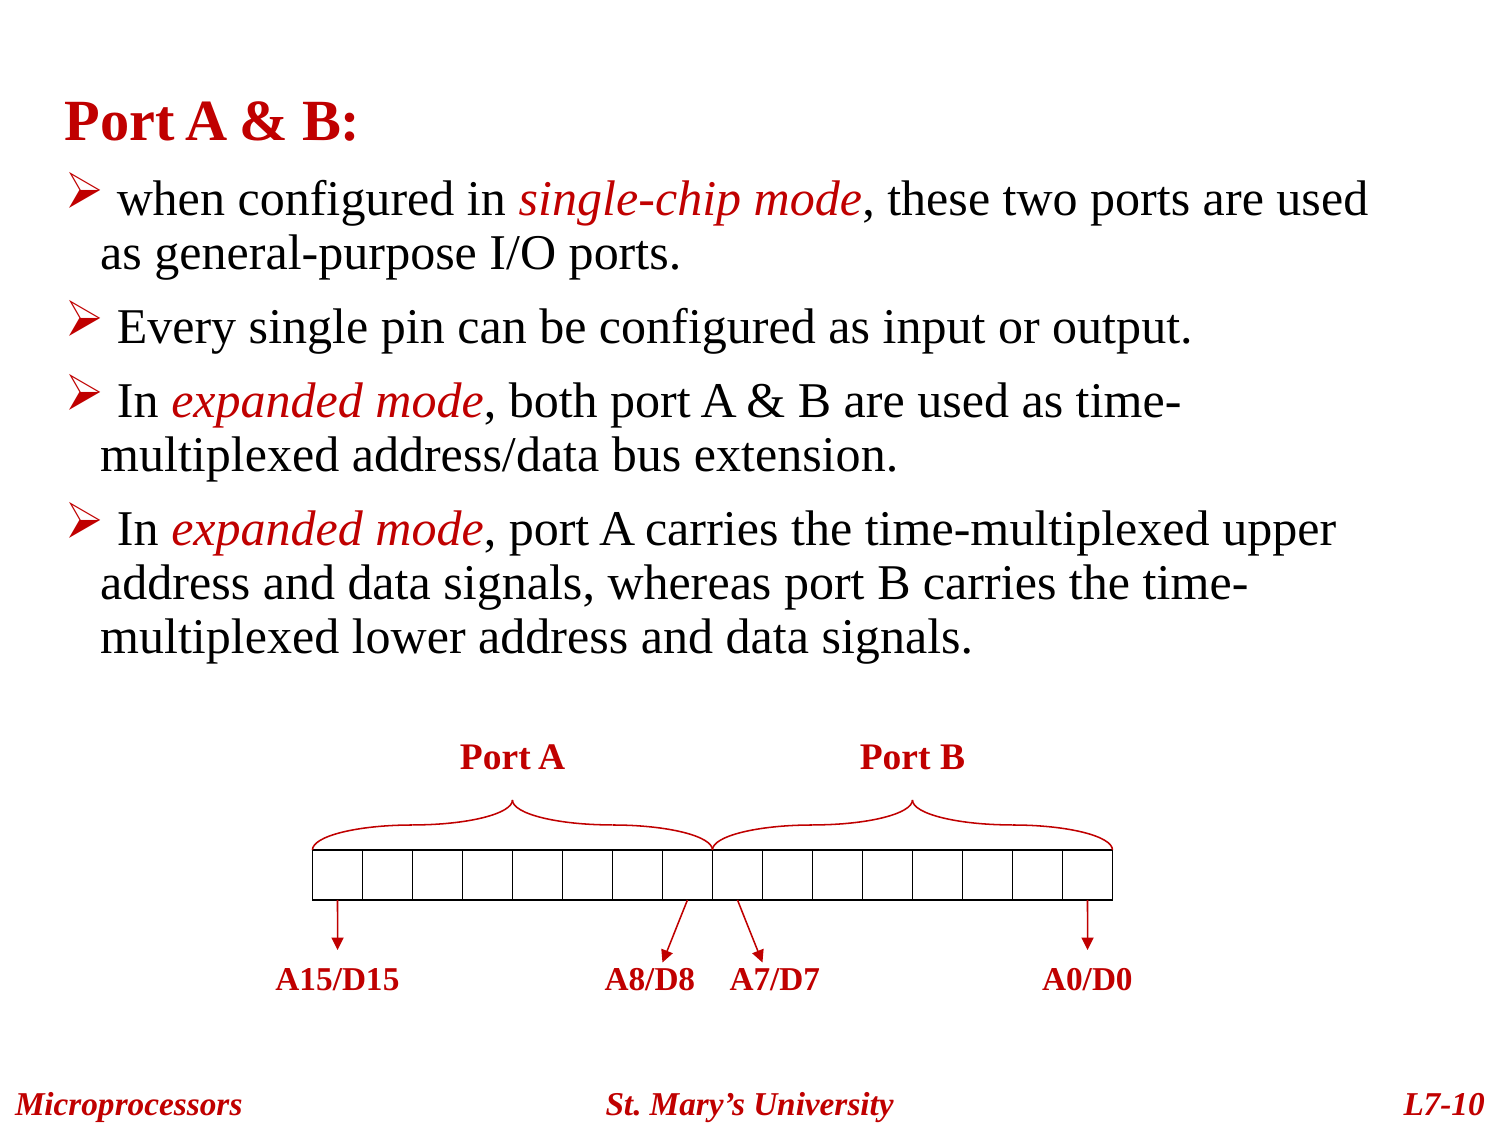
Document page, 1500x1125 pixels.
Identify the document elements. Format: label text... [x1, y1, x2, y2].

text_box [331, 899, 344, 950]
text_box [612, 860, 662, 900]
slide_number L7-10 [1262, 1074, 1500, 1125]
text_box [962, 860, 1012, 900]
text_box [661, 899, 688, 963]
text_box [812, 860, 862, 900]
text_box [862, 860, 912, 900]
text_box [712, 859, 762, 900]
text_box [312, 799, 713, 851]
text_box [662, 859, 712, 900]
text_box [713, 799, 1113, 851]
text_box A0/D0 [974, 949, 1200, 1005]
text_box [562, 860, 612, 900]
slide_number Microprocessors [0, 1074, 301, 1125]
text_box Port A & B: when configured in single-chip mode, these two ports are used as general-purpose I/O ports. Every single pin can be configured as input or output. In expanded mode, both port A & B are used as time-multiplexed address/data bus extension. In expanded mode, port A carries the time-multiplexed upper address and data signals, whereas port B carries the time-multiplexed lower address and data signals. [49, 75, 1413, 672]
text_box [512, 860, 562, 900]
text_box [412, 860, 462, 900]
text_box Port A [425, 724, 600, 785]
text_box [1012, 860, 1062, 900]
text_box [1081, 899, 1094, 950]
text_box [312, 859, 362, 900]
text_box [462, 860, 512, 900]
text_box A15/D15 [224, 949, 450, 1005]
text_box [1062, 858, 1113, 900]
text_box A7/D7 [763, 949, 888, 1005]
text_box [362, 860, 412, 900]
text_box A8/D8 [537, 949, 763, 1005]
text_box Port B [825, 724, 1000, 785]
text_box [912, 860, 962, 900]
text_box [737, 899, 764, 963]
text_box [762, 860, 812, 900]
footer St. Mary’s University [512, 1074, 988, 1125]
